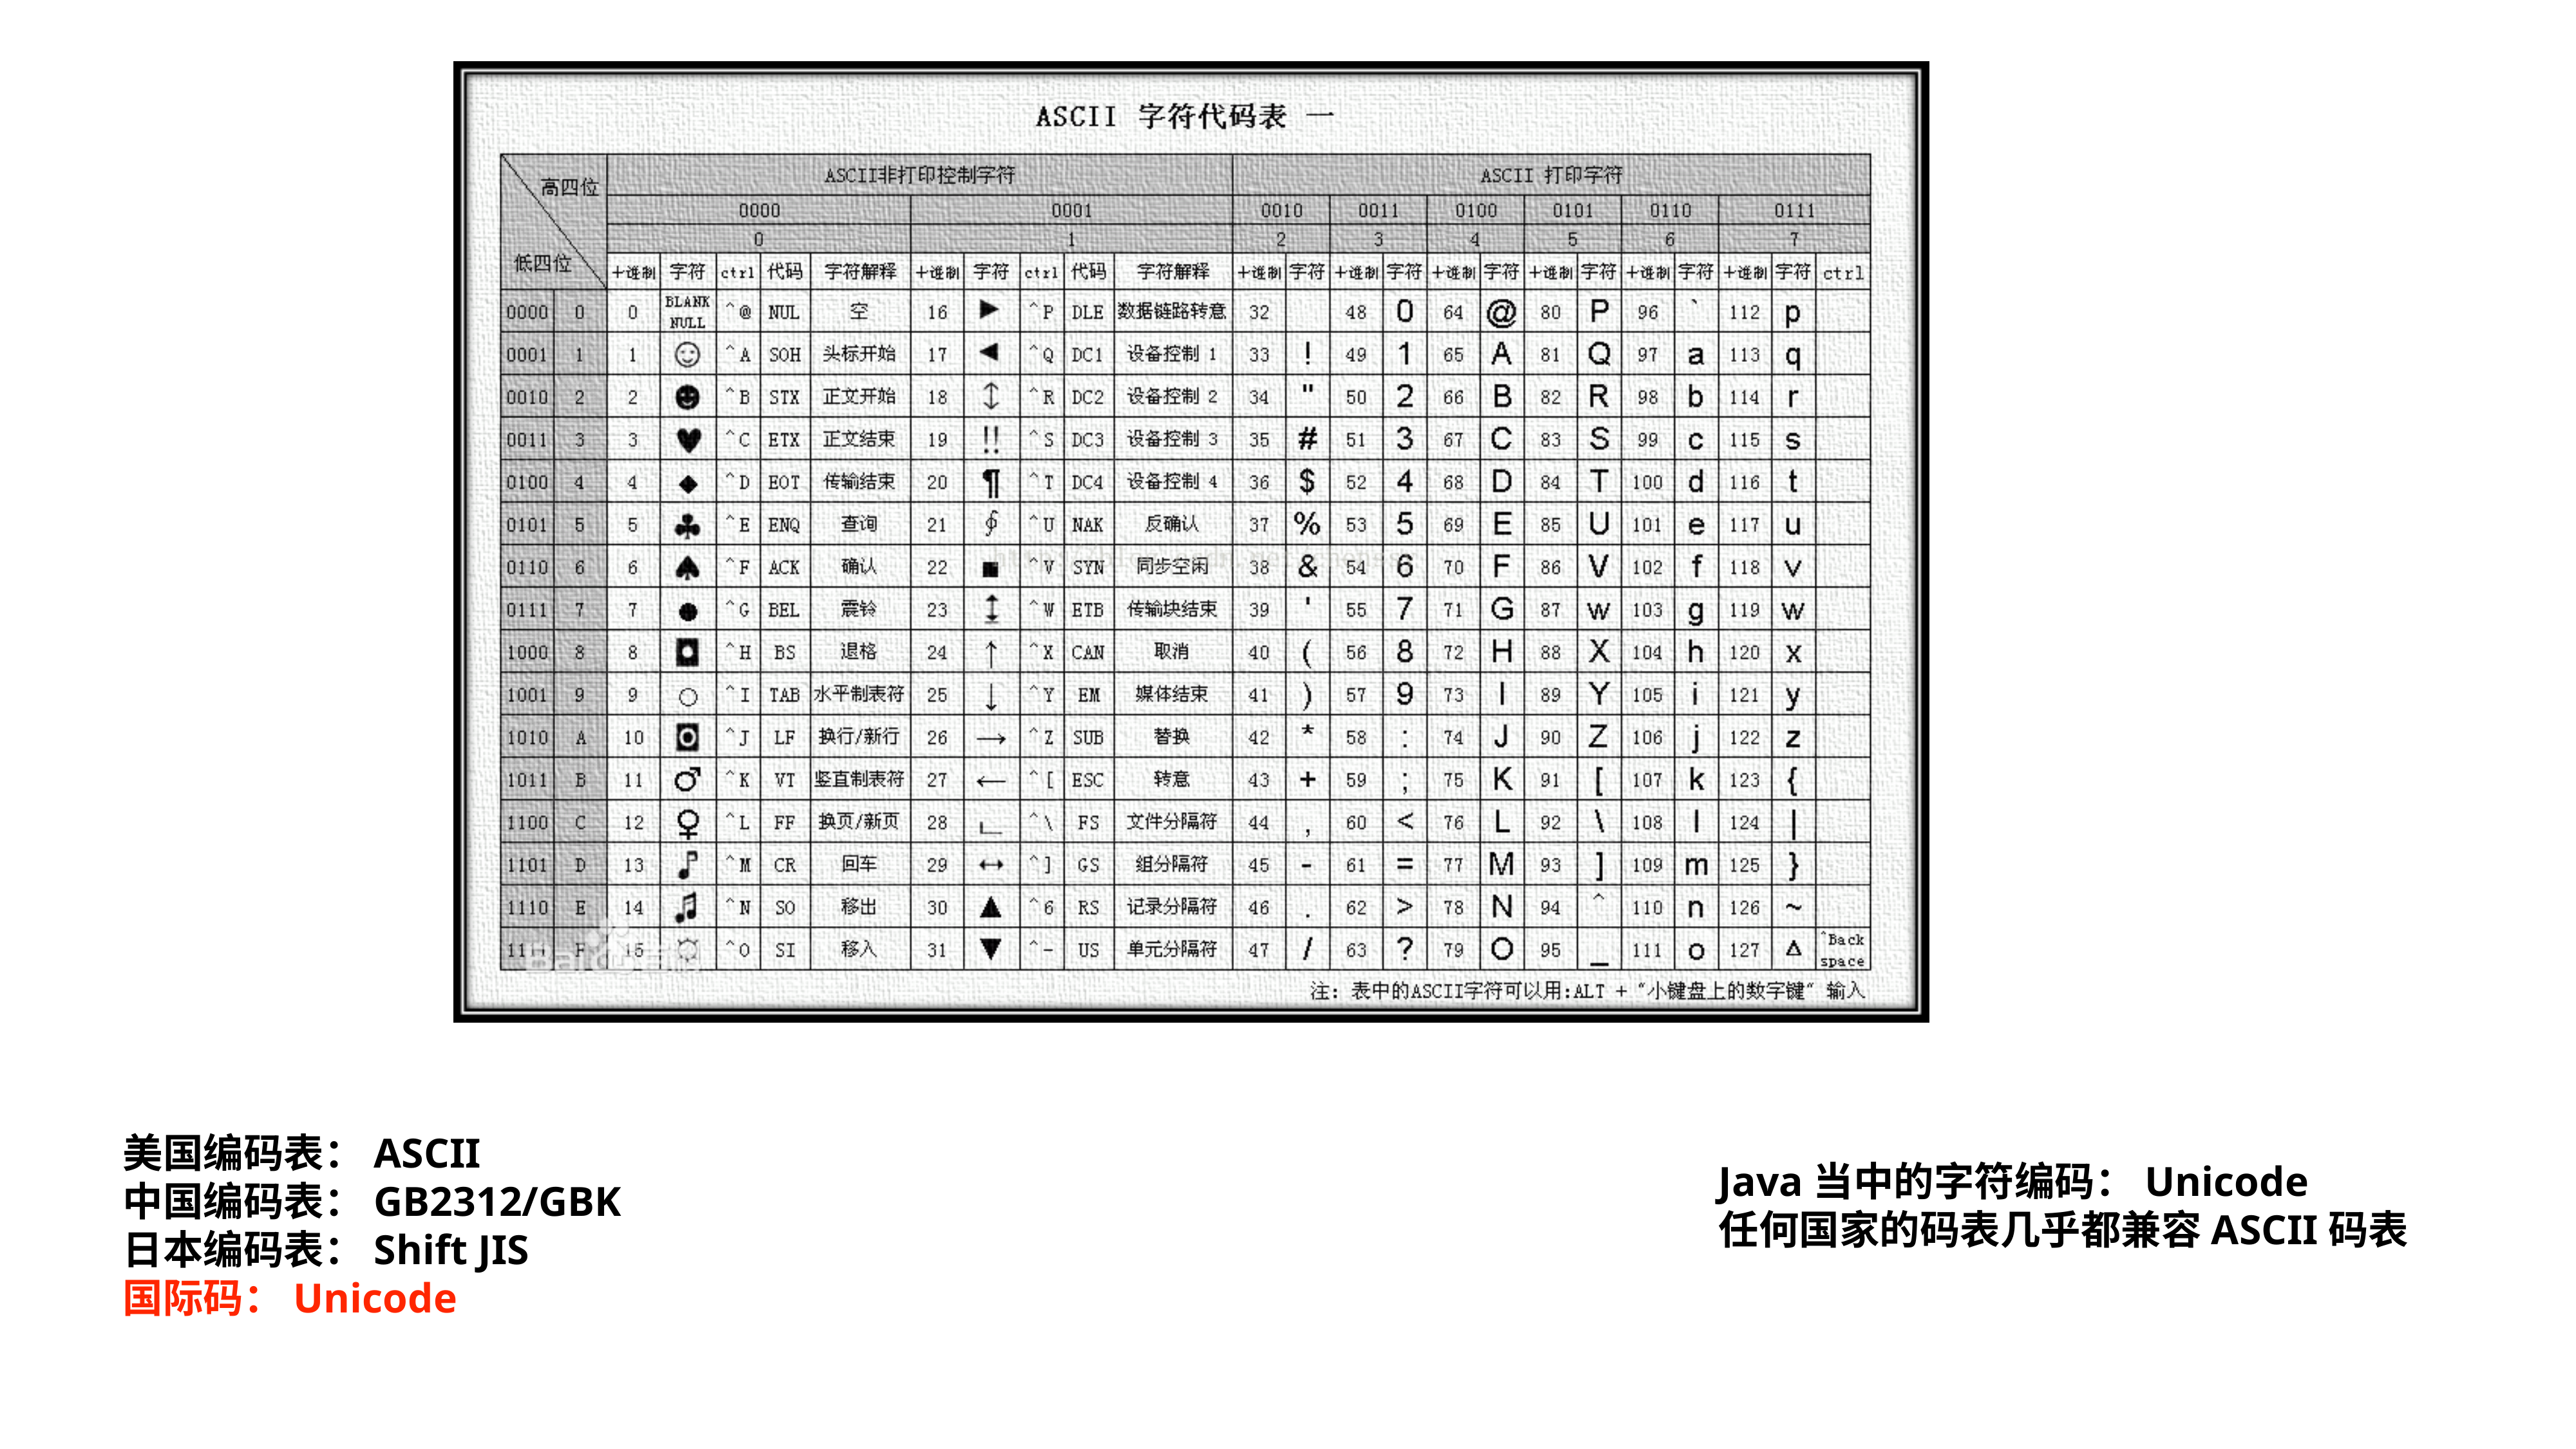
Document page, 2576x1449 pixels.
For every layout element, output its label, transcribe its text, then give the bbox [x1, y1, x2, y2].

text_box Java当中的字符编码：Unicode 任何国家的码表几乎都兼容ASCII码表 [1713, 1150, 2414, 1258]
text_box 美国编码表：ASCII 中国编码表：GB2312/GBK 日本编码表：Shift JIS 国际码：Unicode [117, 1122, 627, 1326]
picture [453, 61, 1929, 1023]
